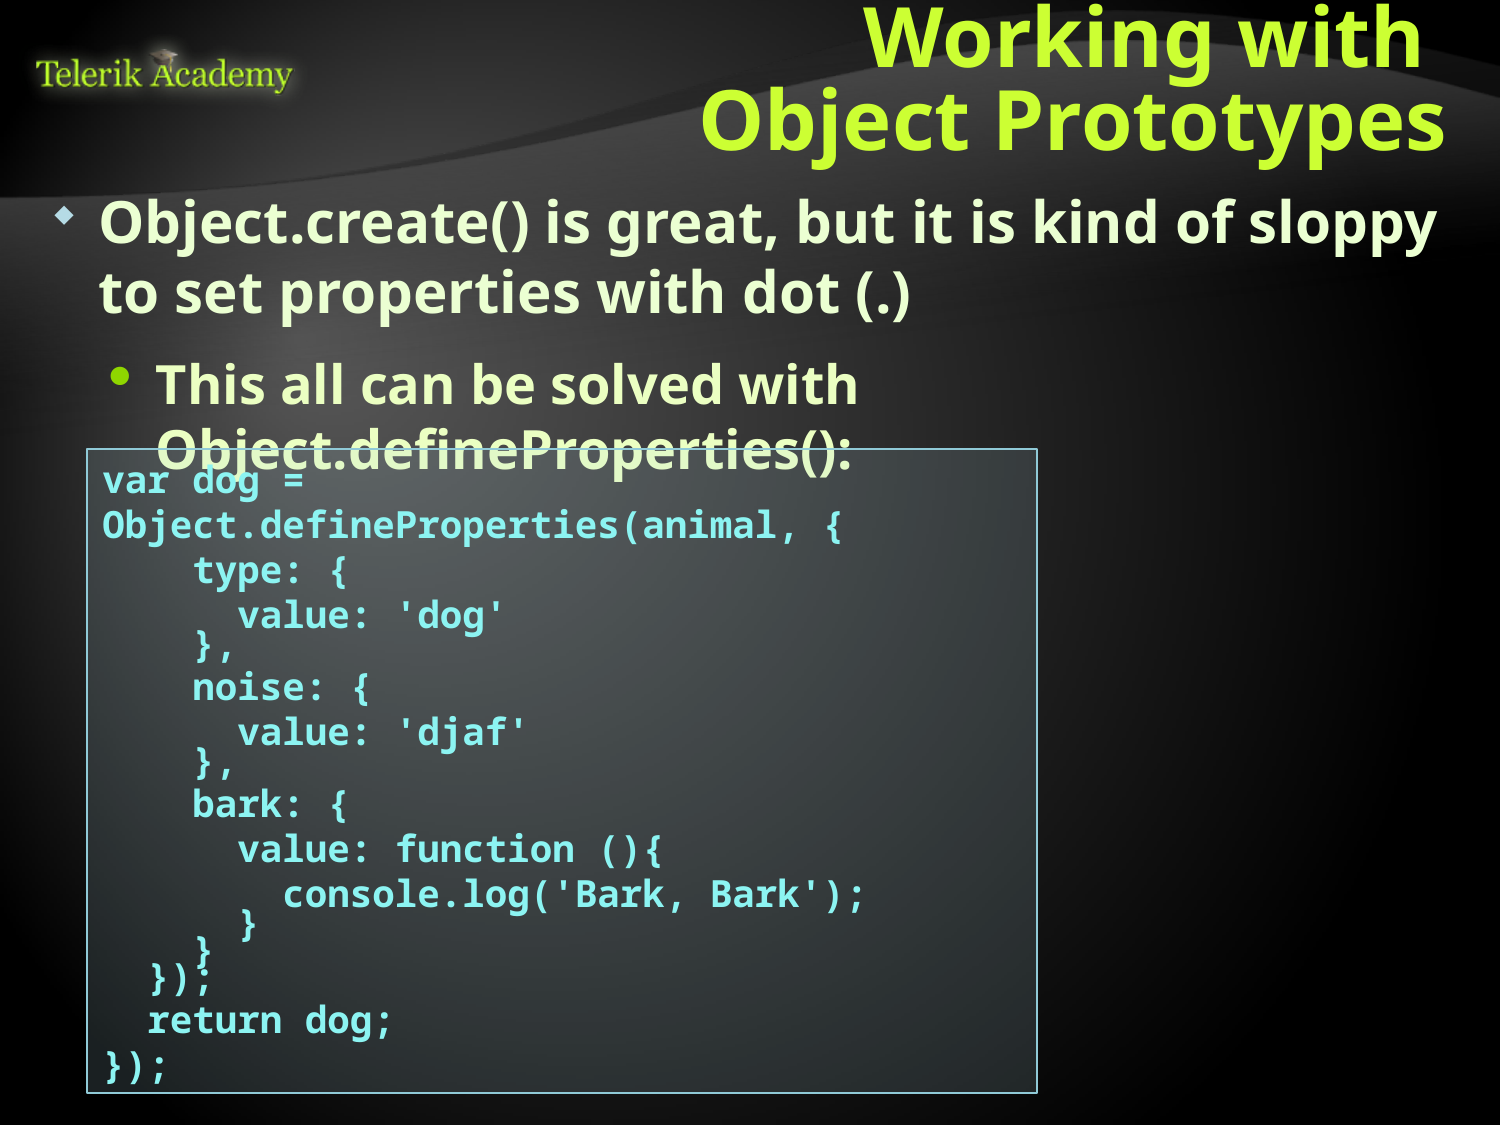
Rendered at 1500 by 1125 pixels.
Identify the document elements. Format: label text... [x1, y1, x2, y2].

title Working with Object Prototypes [300, 15, 1463, 153]
list Object.create() is great, but it is kind of sloppy to set properties with dot (.) This all can be solved with Object.defineProperties(): [37, 177, 1463, 831]
text_box var dog = Object.defineProperties(animal, { type: { value: 'dog' }, noise: { value: 'djaf' }, bark: { value: function (){ console.log('Bark, Bark'); } } }); return dog; }); [87, 448, 1037, 1094]
picture [0, 0, 1500, 1125]
